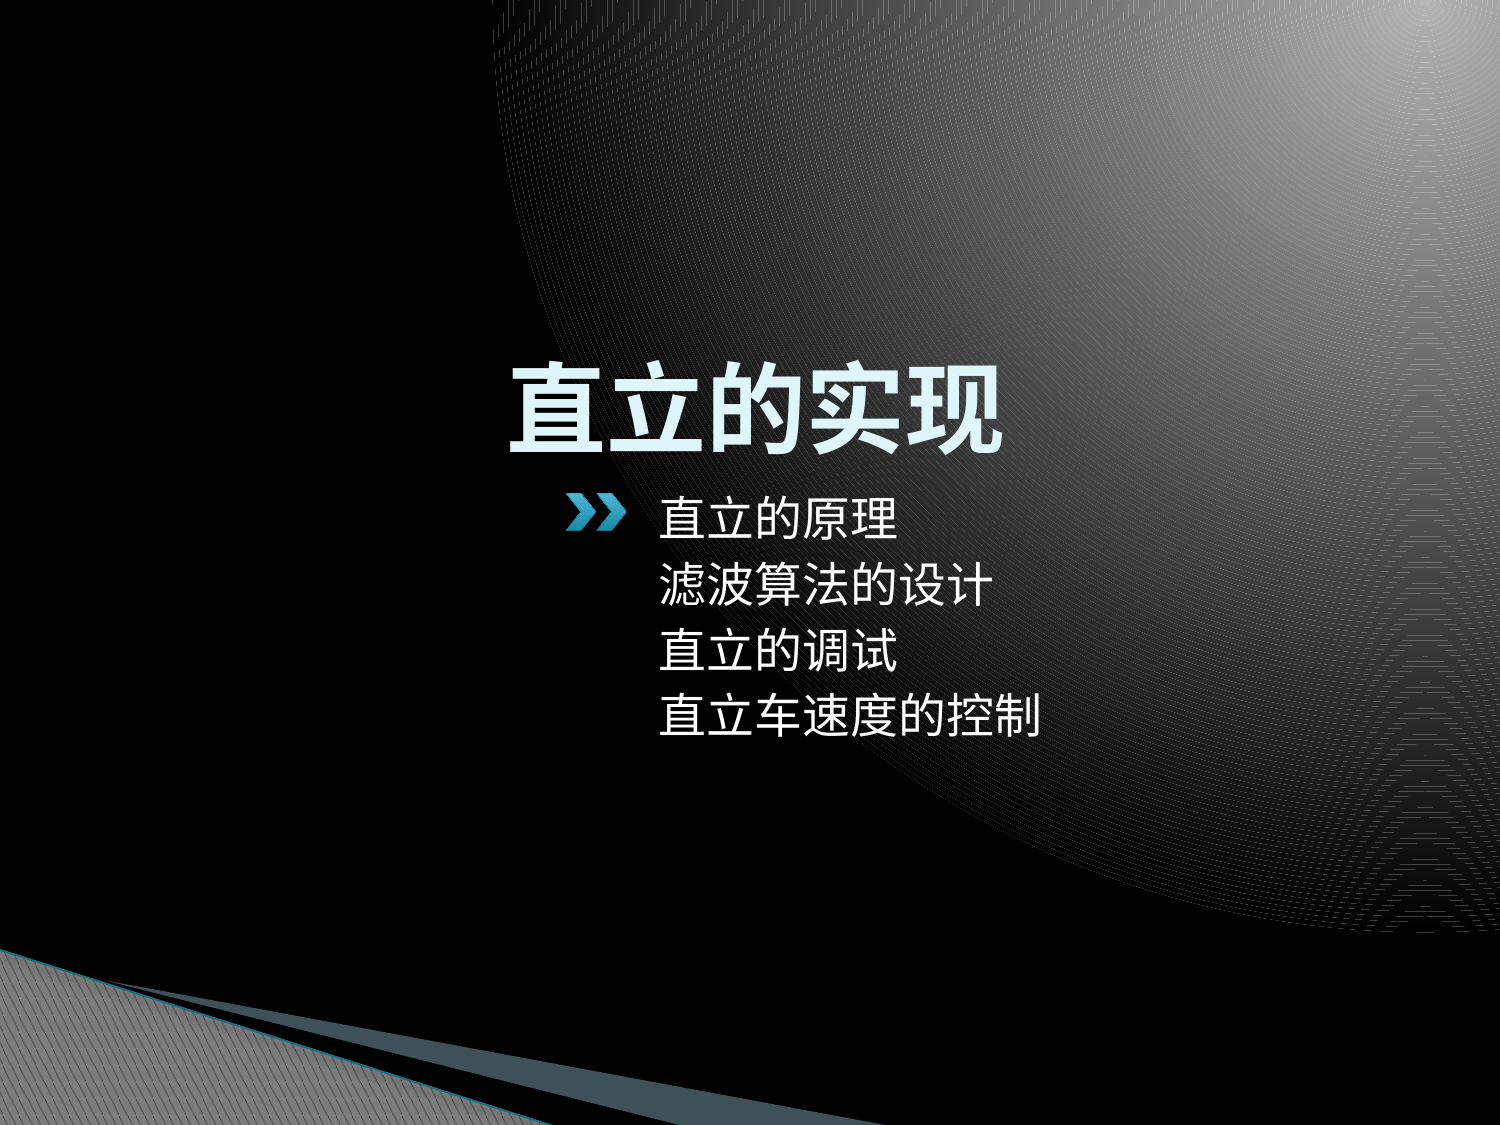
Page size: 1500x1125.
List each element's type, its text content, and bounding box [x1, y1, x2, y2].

picture [0, 952, 543, 1125]
list 直立的原理 滤波算法的设计 直立的调试 直立车速度的控制 [643, 480, 1394, 870]
title 直立的实现 [118, 173, 1394, 474]
